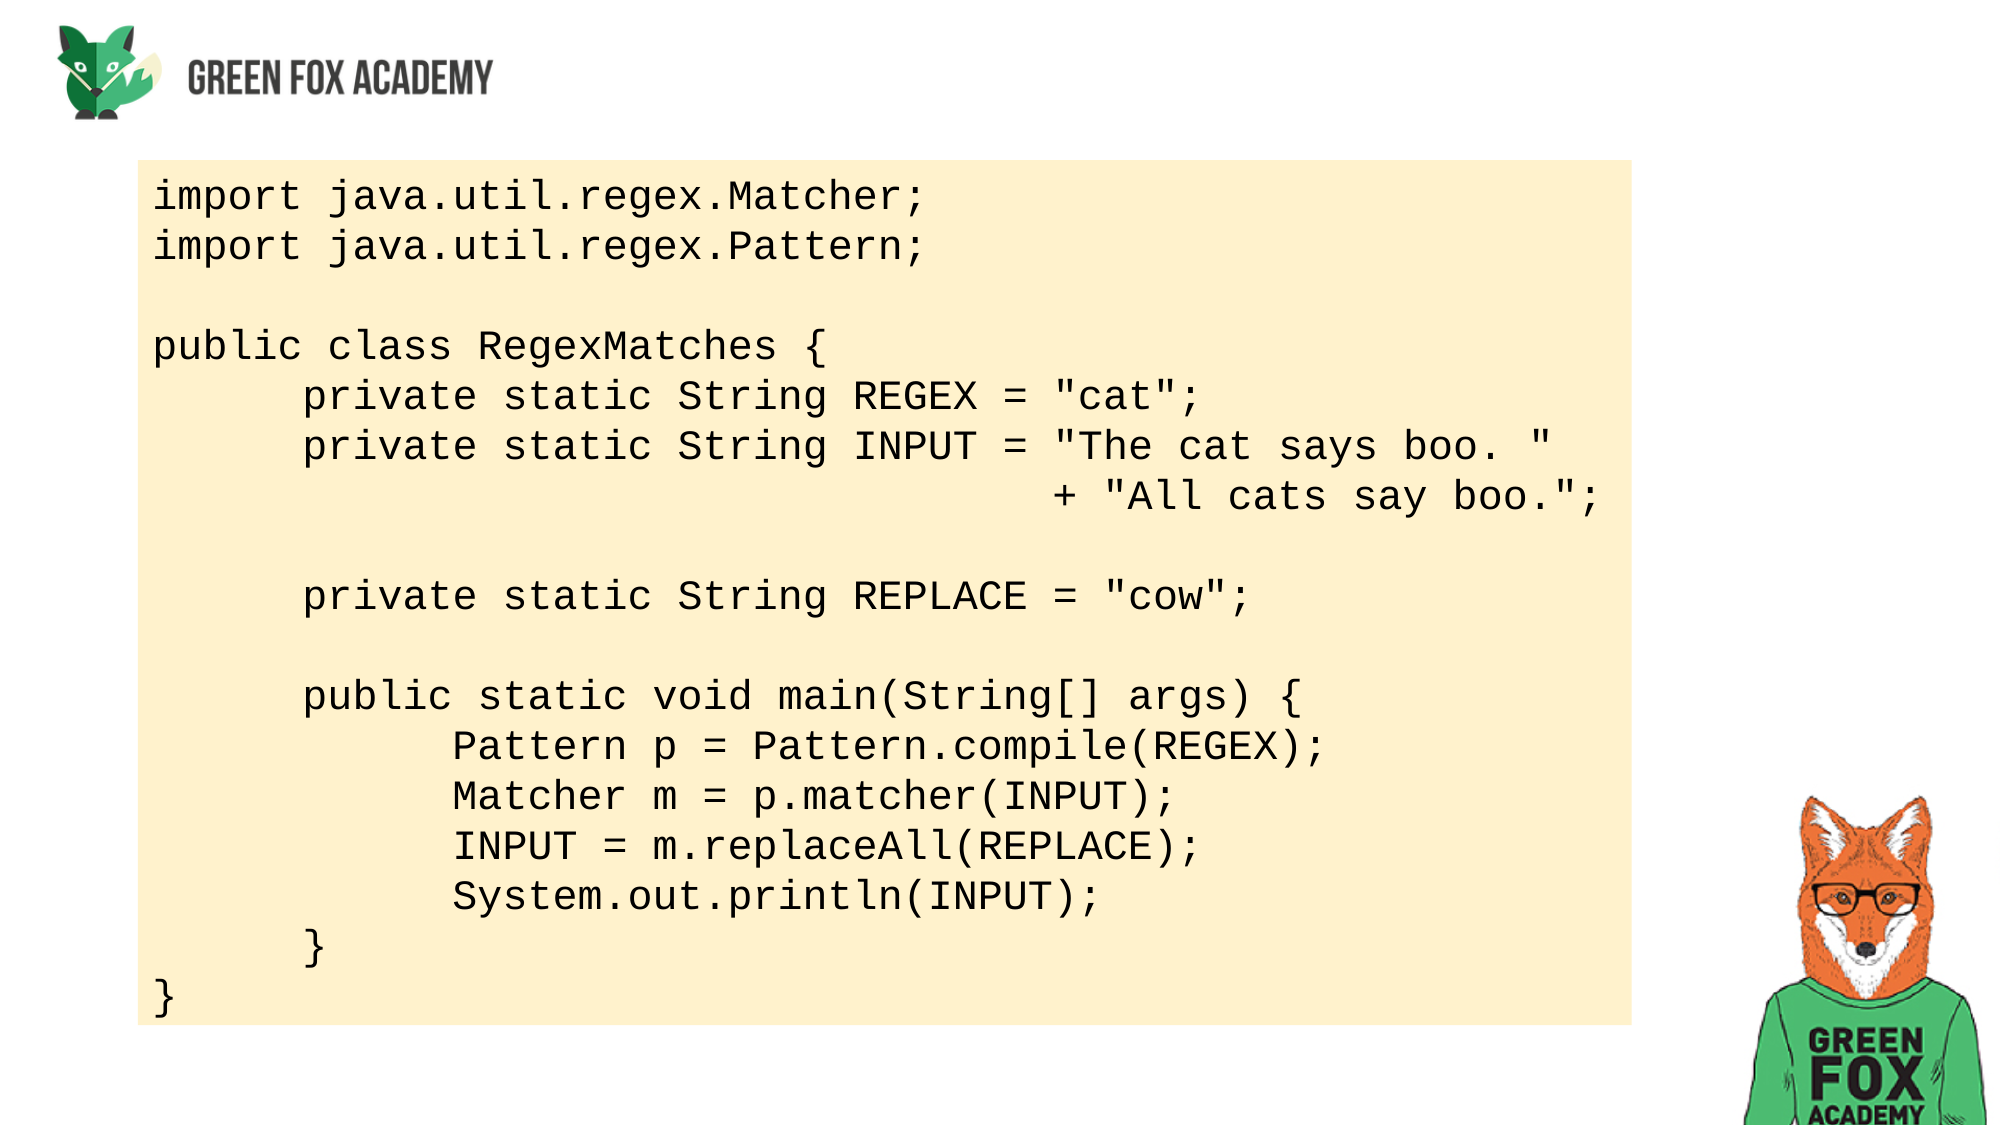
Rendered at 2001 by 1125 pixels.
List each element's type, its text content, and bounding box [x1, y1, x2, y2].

picture [1699, 780, 2000, 1125]
picture [18, 22, 522, 127]
text_box import java.util.regex.Matcher; import java.util.regex.Pattern; public class RegexMatches { private static String REGEX = "cat"; private static String INPUT = "The cat says boo. " + "All cats say boo."; private static String REPLACE = "cow"; public static void main(String[] args) { Pattern p = Pattern.compile(REGEX); Matcher m = p.matcher(INPUT); INPUT = m.replaceAll(REPLACE); System.out.println(INPUT); } } [137, 160, 1632, 1026]
